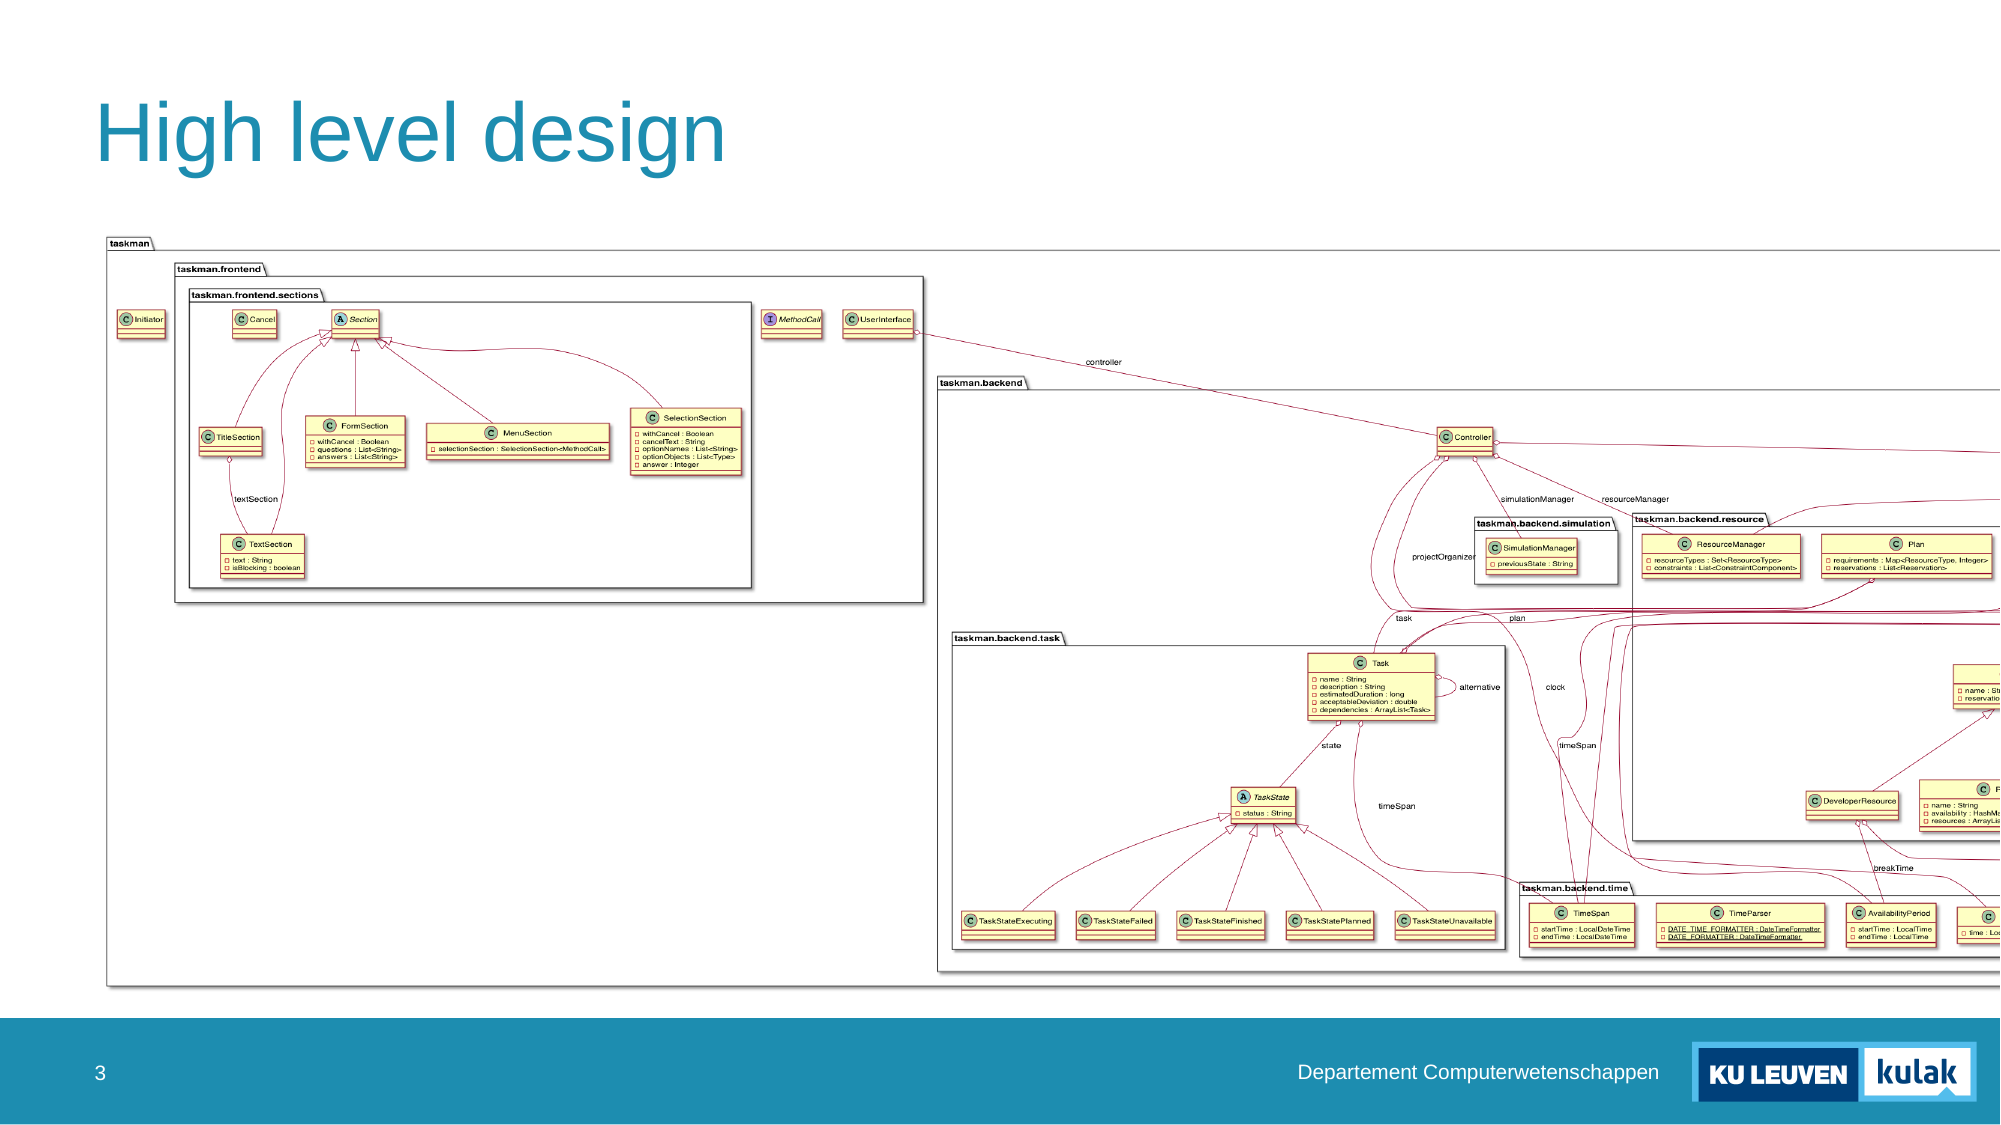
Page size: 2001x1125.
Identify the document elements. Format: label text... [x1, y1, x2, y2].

footer Departement Computerwetenschappen [869, 1018, 1689, 1125]
slide_number 3 [94, 1018, 201, 1125]
title High level design [94, 33, 1906, 222]
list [94, 222, 2000, 993]
picture [1692, 1041, 1977, 1102]
